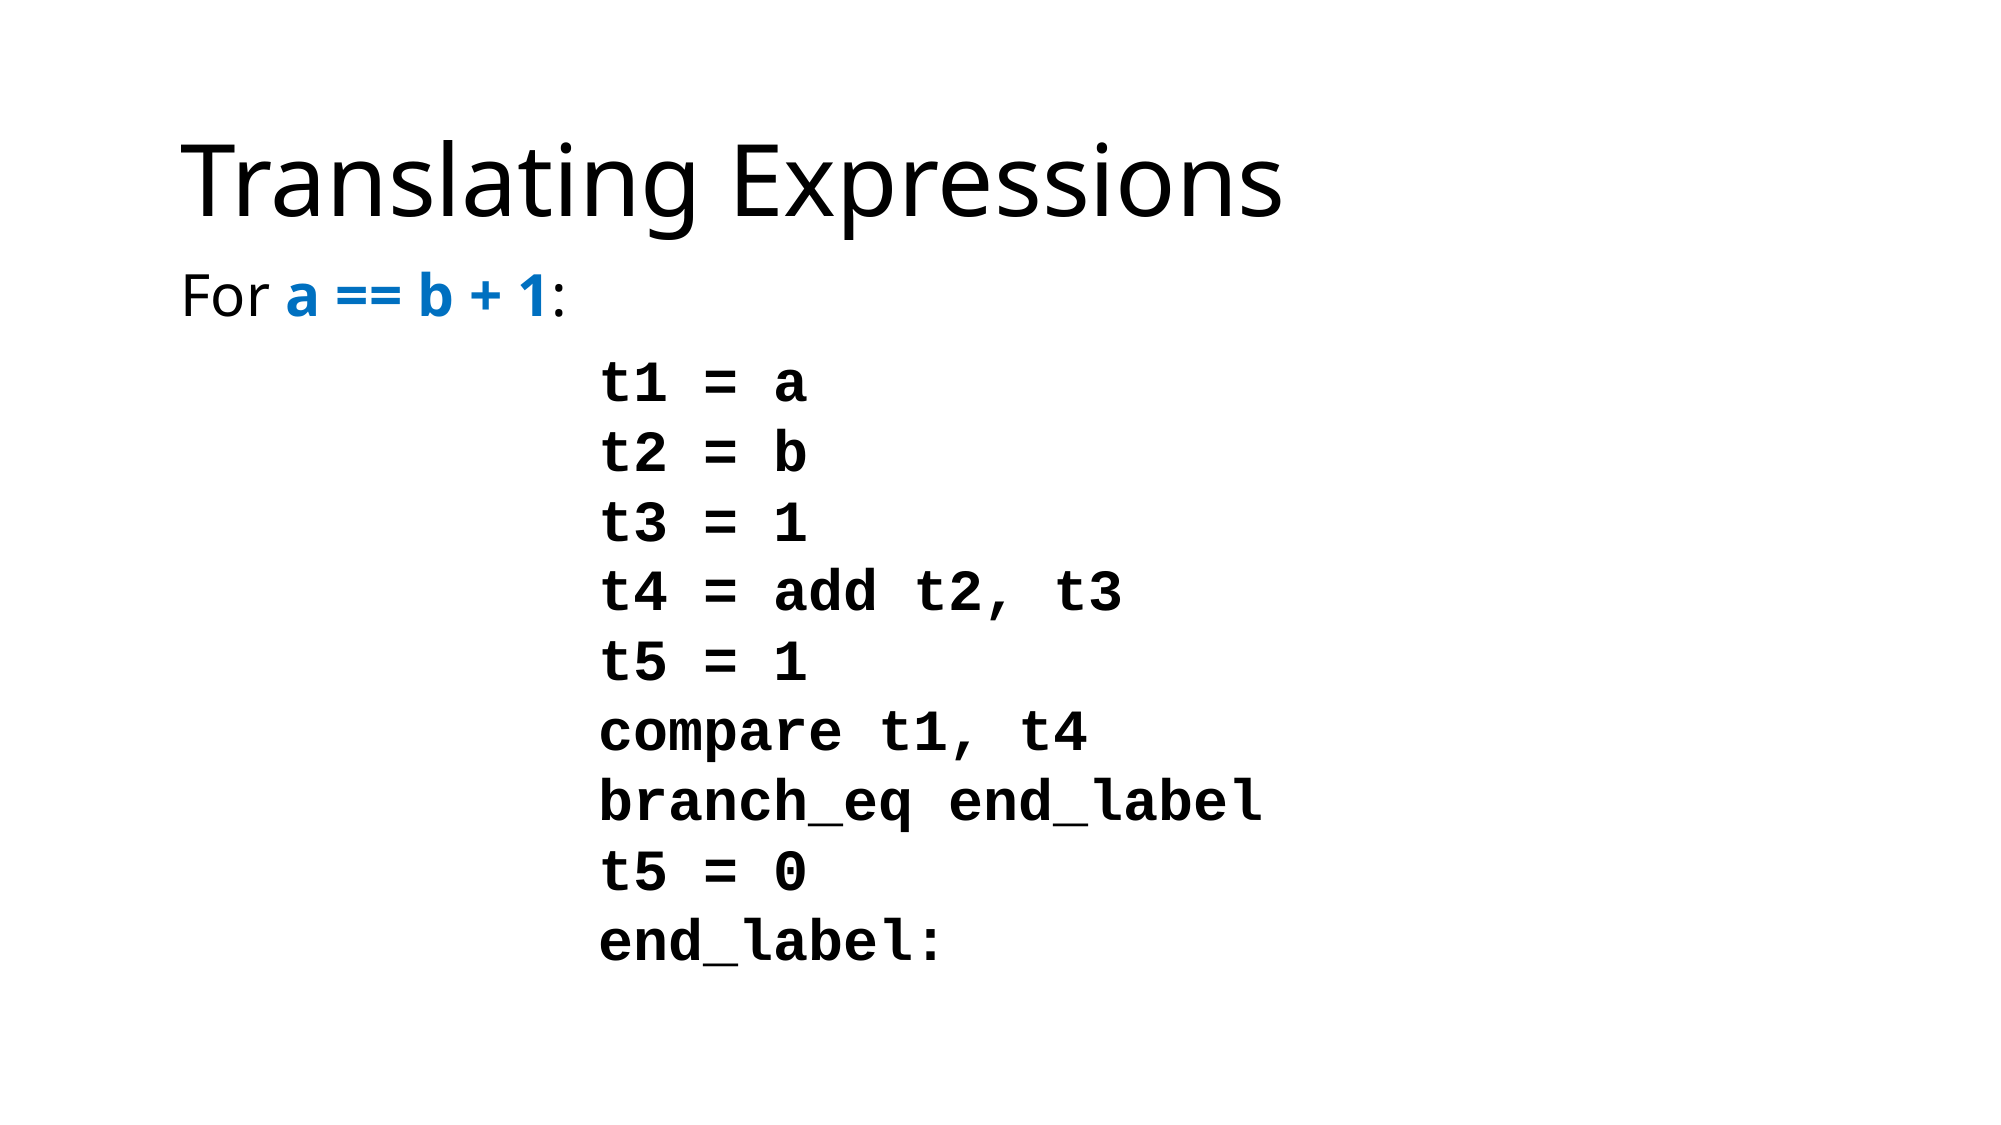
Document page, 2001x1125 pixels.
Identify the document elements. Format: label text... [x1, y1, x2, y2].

text_box t1 = a t2 = b t3 = 1 t4 = add t2, t3 t5 = 1 compare t1, t4 branch_eq end_label t5 = 0 end_label: [583, 335, 1473, 980]
text_box For a == b + 1: [165, 250, 1913, 406]
text_box Translating Expressions [165, 109, 1829, 245]
